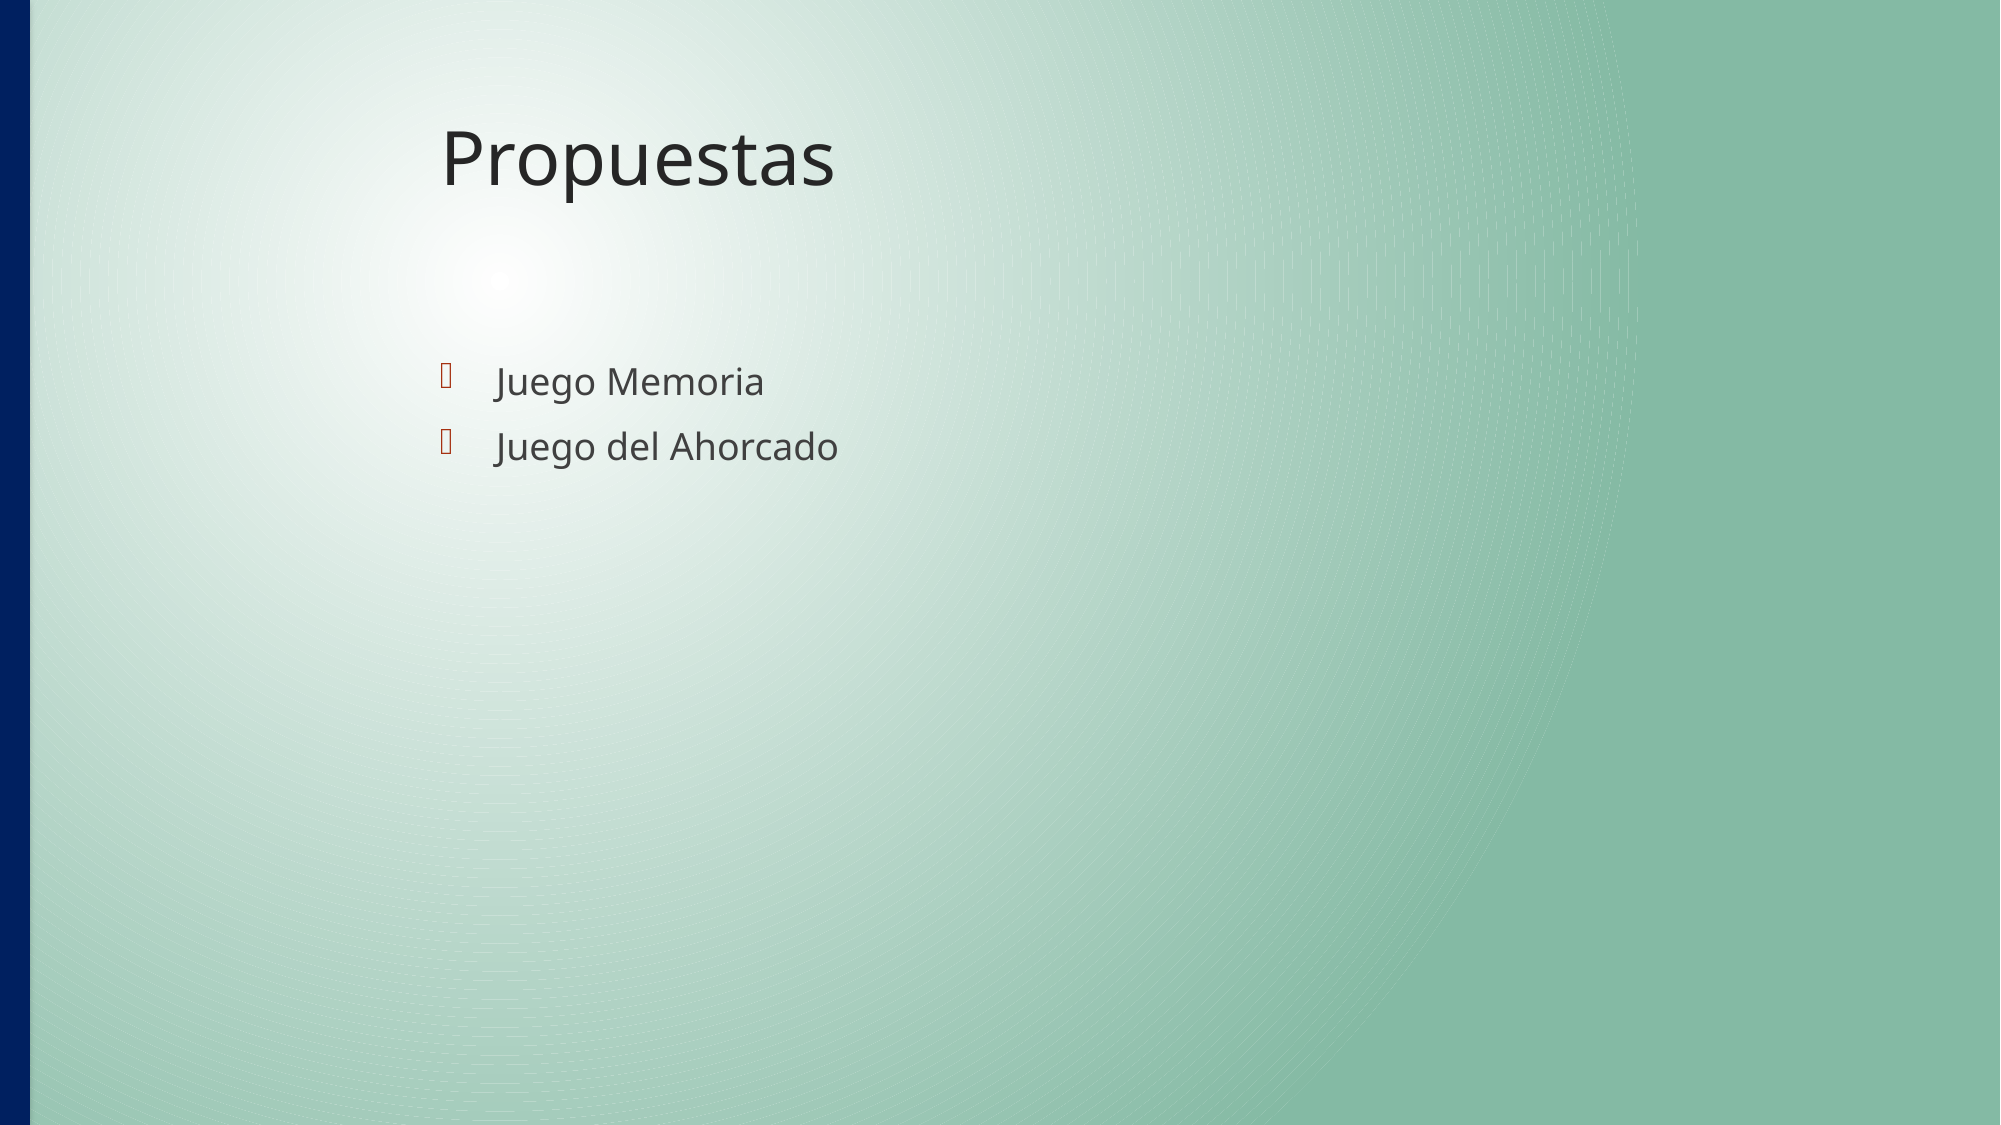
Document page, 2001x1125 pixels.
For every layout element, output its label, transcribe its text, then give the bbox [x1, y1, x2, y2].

title Propuestas [425, 102, 1888, 313]
list Juego Memoria Juego del Ahorcado [424, 350, 1888, 970]
